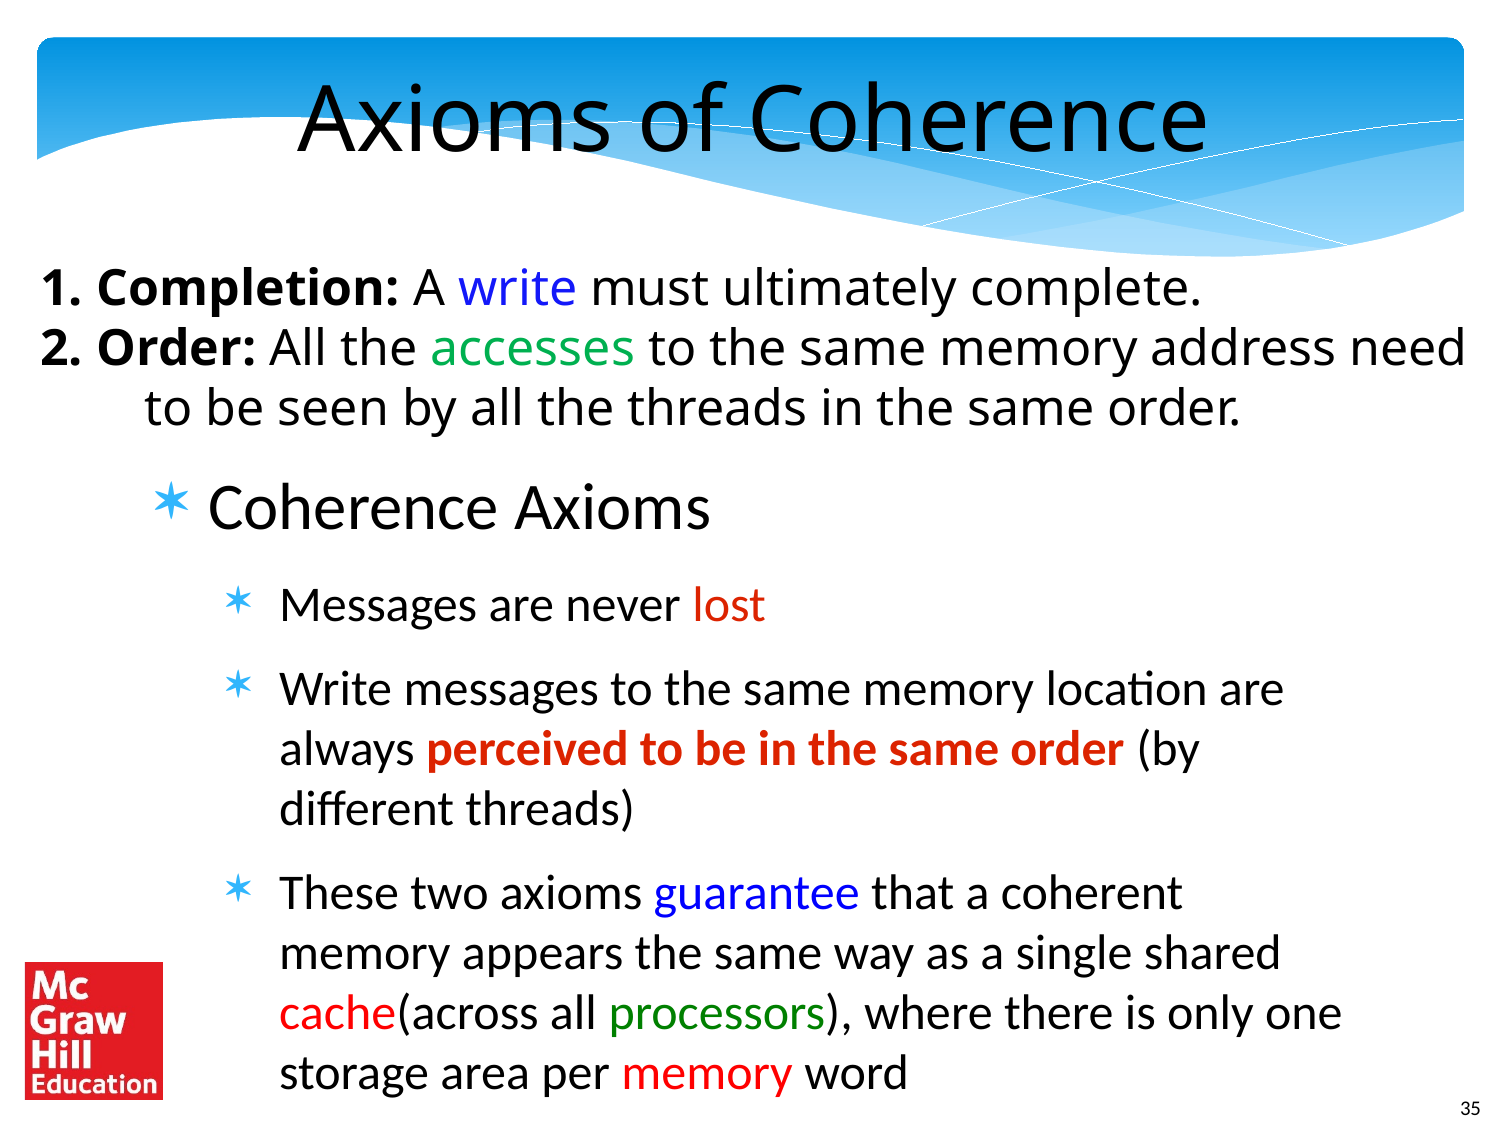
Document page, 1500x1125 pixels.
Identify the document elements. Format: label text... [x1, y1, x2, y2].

list Coherence Axioms Messages are never lost Write messages to the same memory location are always perceived to be in the same order (by different threads) These two axioms guarantee that a coherent memory appears the same way as a single shared cache(across all processors), where there is only one storage area per memory word [137, 462, 1355, 1075]
text_box Completion: A write must ultimately complete. Order: All the accesses to the same memory address need to be seen by all the threads in the same order. [25, 247, 1483, 443]
title Axioms of Coherence [145, 37, 1363, 192]
picture [24, 962, 163, 1100]
